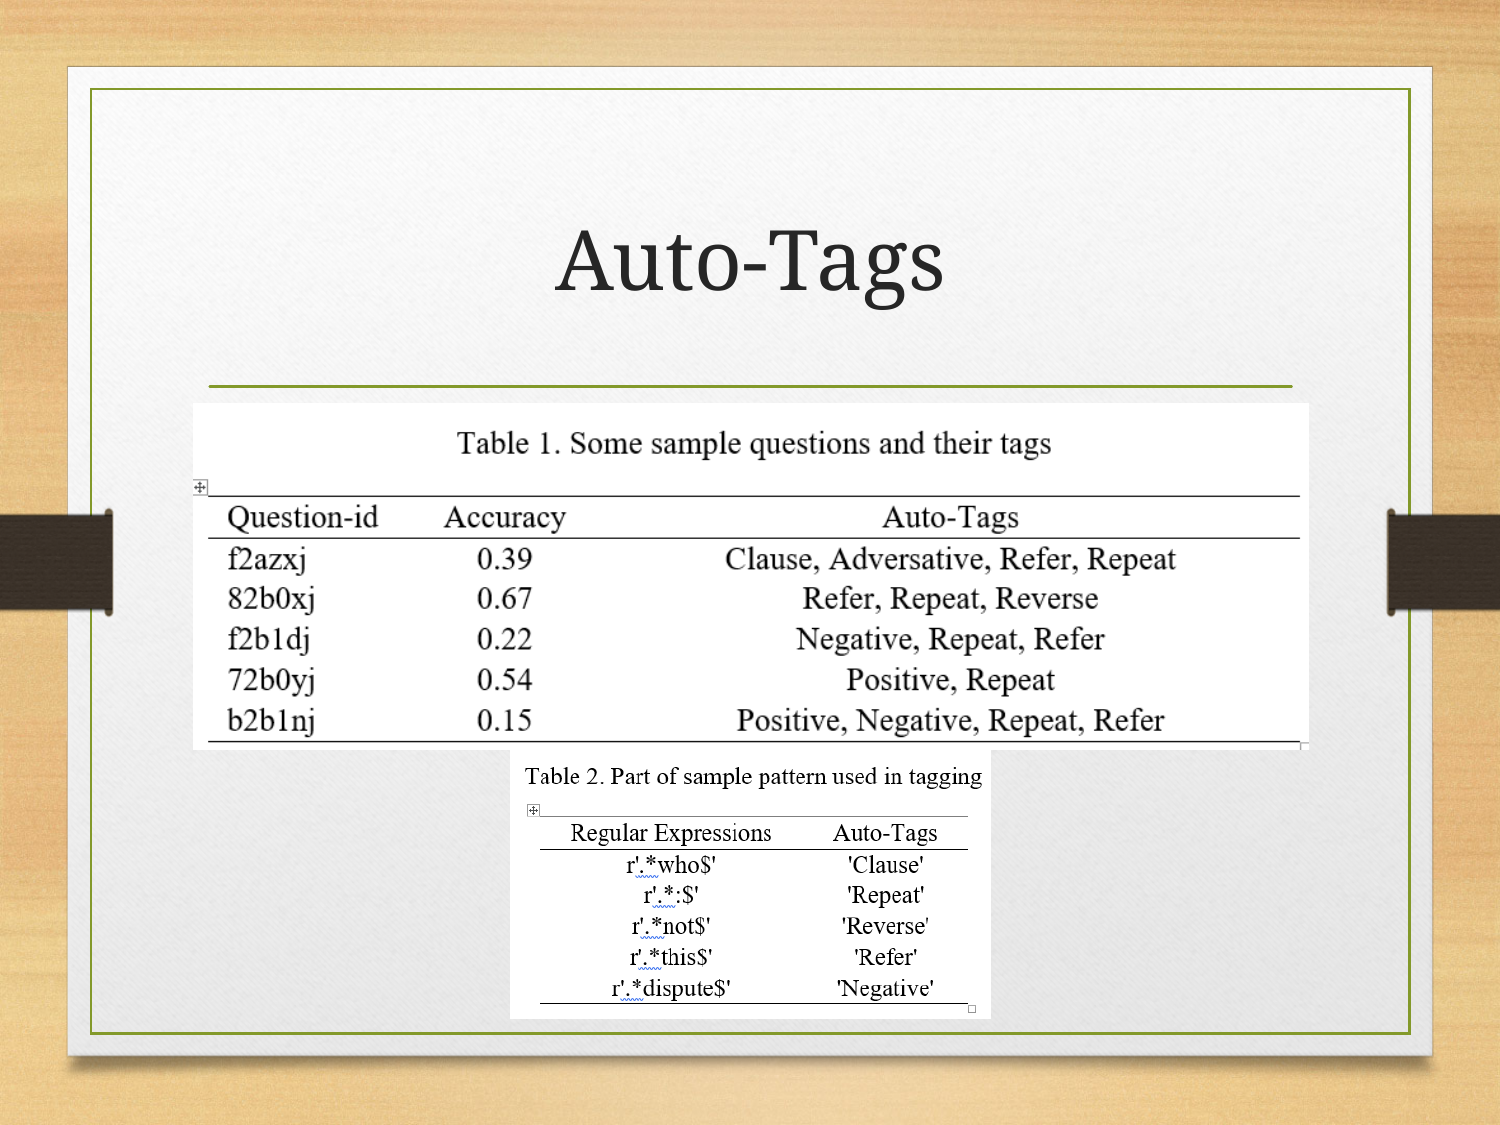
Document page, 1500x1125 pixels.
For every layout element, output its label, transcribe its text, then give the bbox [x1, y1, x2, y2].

picture [0, 0, 1500, 1125]
title Auto-Tags [193, 150, 1309, 365]
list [192, 402, 1309, 751]
